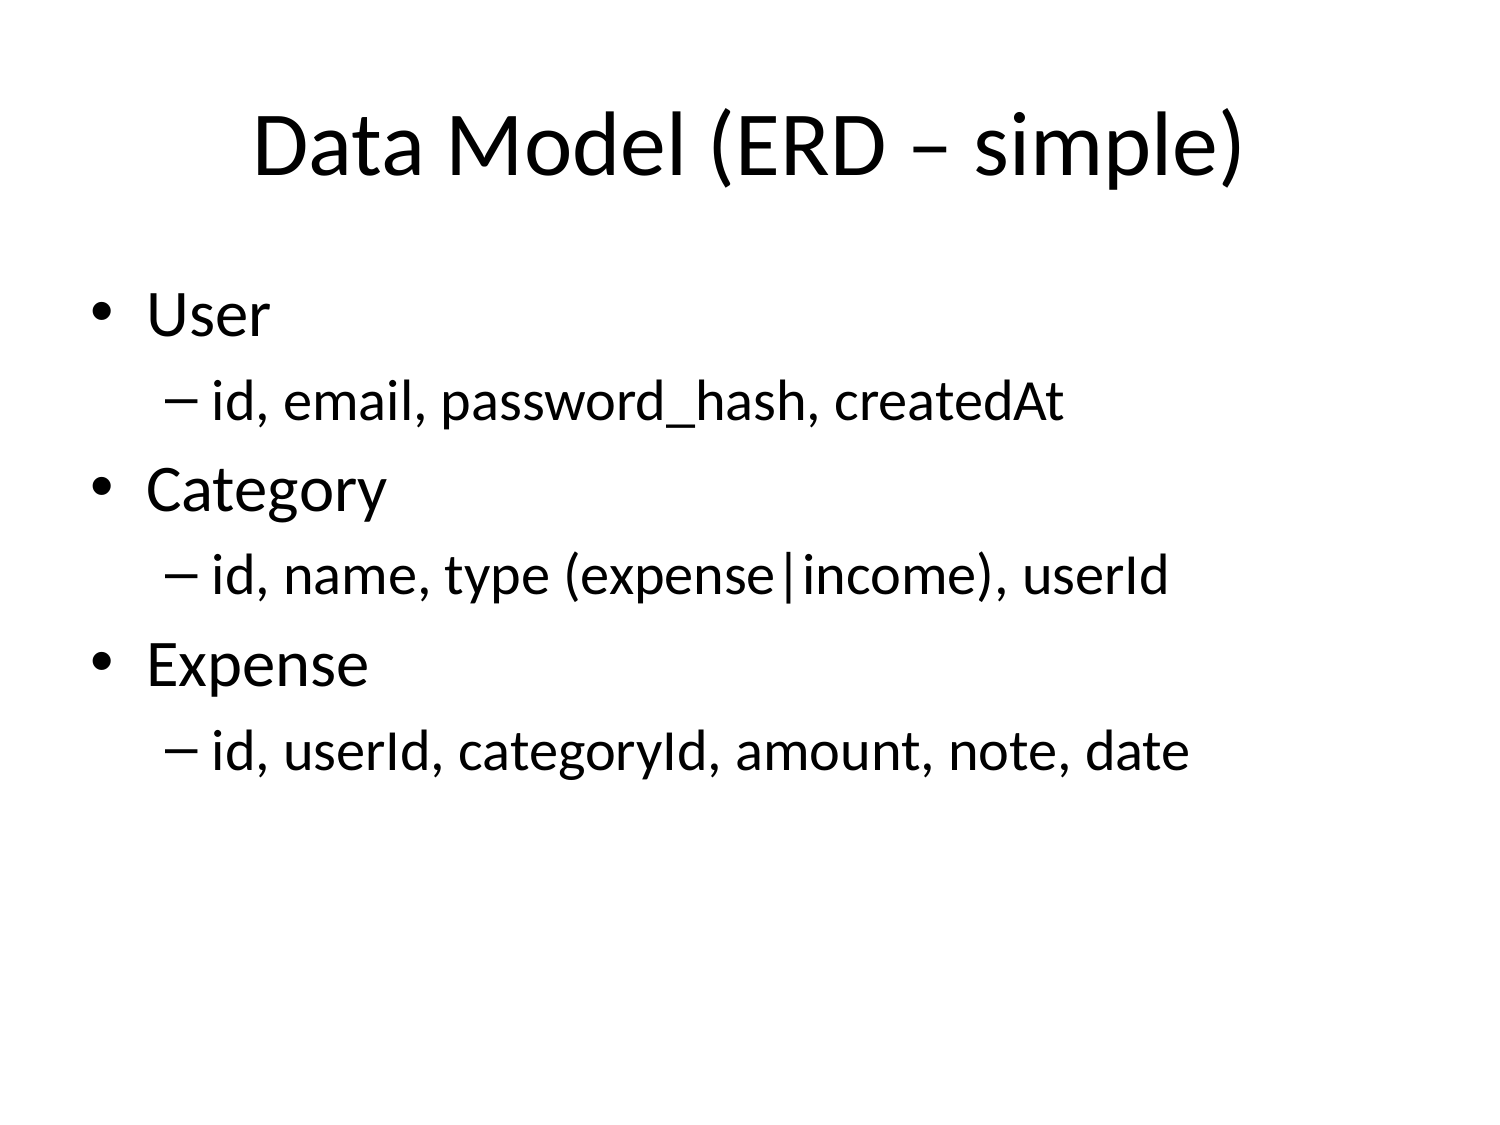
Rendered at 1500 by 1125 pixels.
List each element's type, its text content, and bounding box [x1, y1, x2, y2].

list User id, email, password_hash, createdAt Category id, name, type (expense|income), userId Expense id, userId, categoryId, amount, note, date [75, 262, 1425, 1005]
title Data Model (ERD – simple) [75, 45, 1425, 233]
